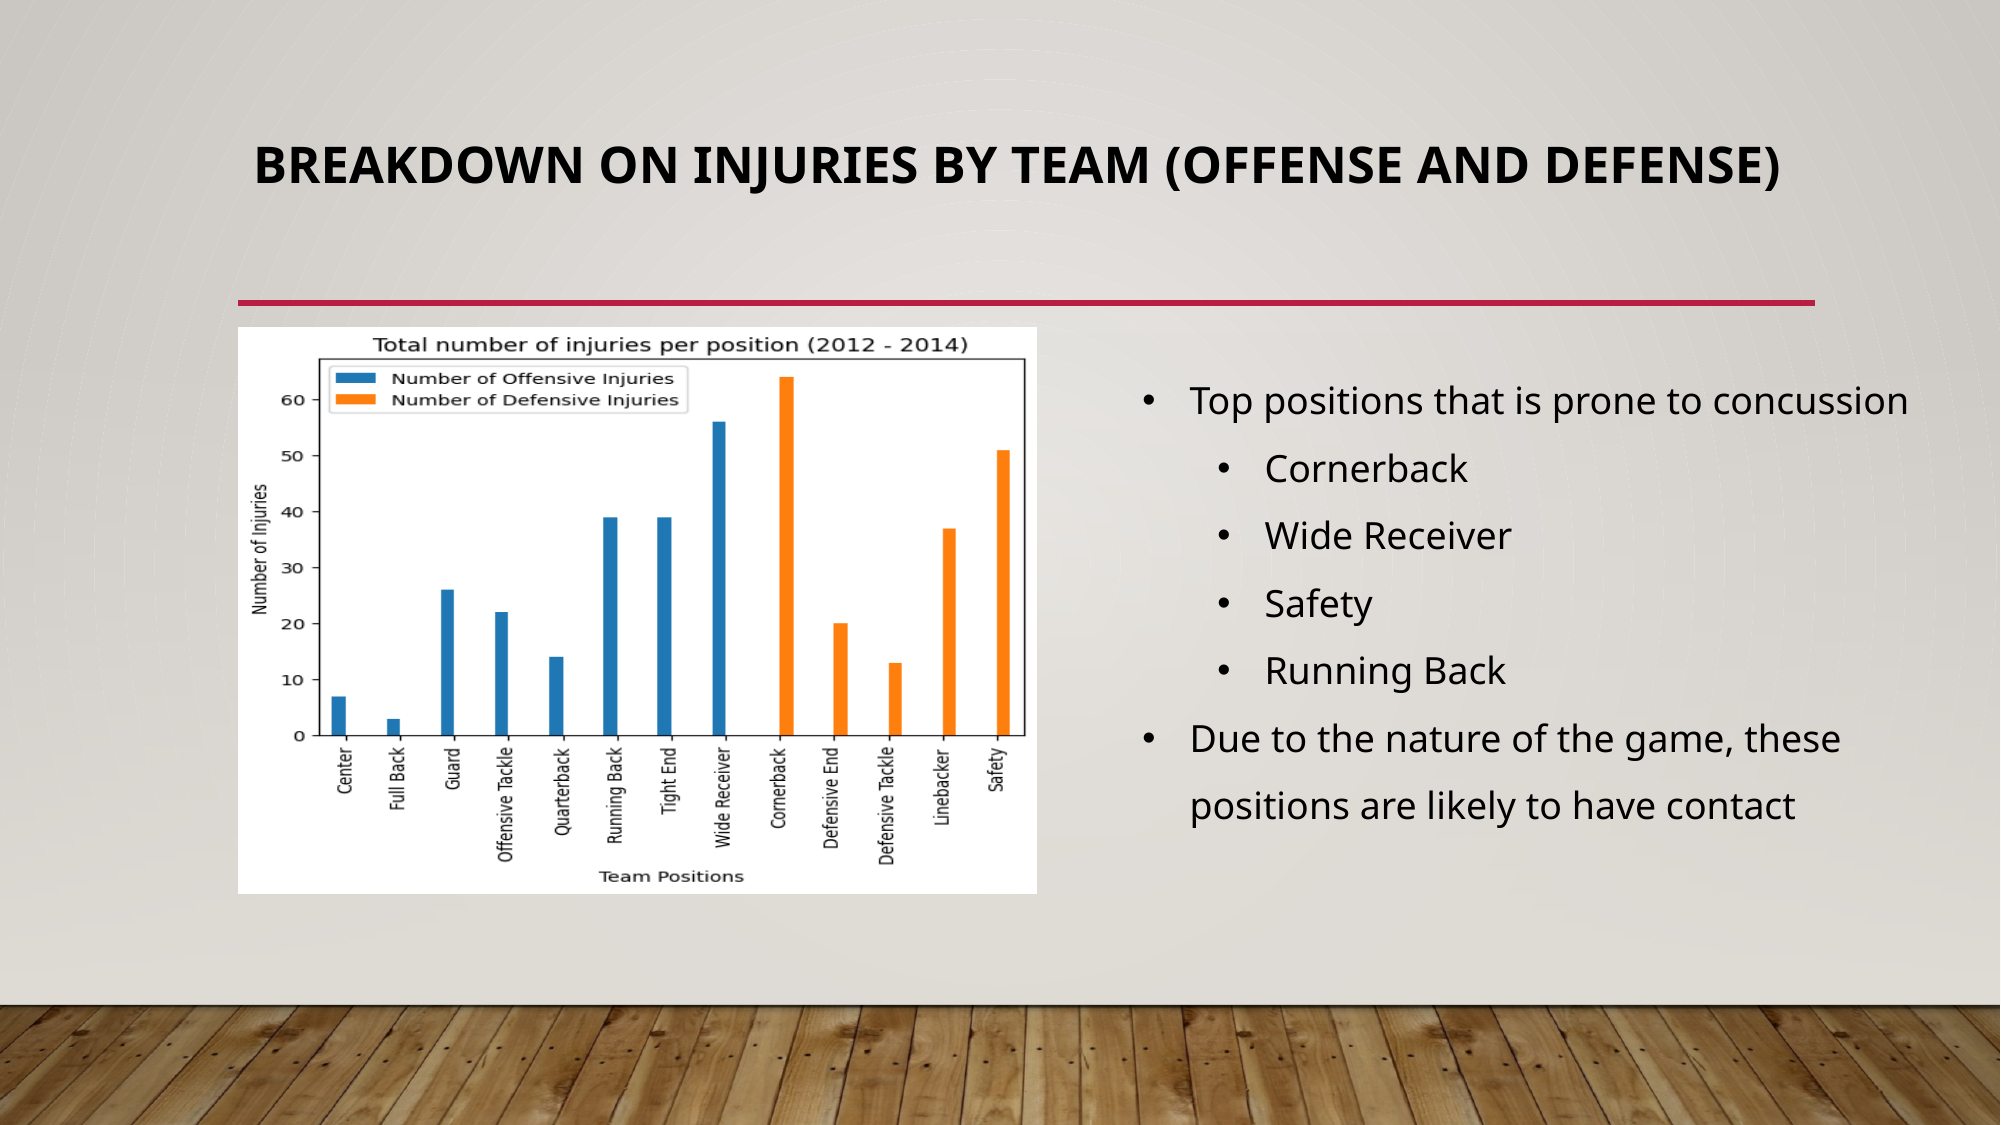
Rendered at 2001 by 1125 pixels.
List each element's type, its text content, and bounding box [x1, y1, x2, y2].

picture [0, 1005, 2000, 1125]
title Breakdown on injuries by team (Offense and Defense) [238, 131, 1814, 305]
text_box Top positions that is prone to concussion Cornerback Wide Receiver Safety Running Back Due to the nature of the game, these positions are likely to have contact [1127, 347, 1927, 835]
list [237, 327, 1038, 894]
